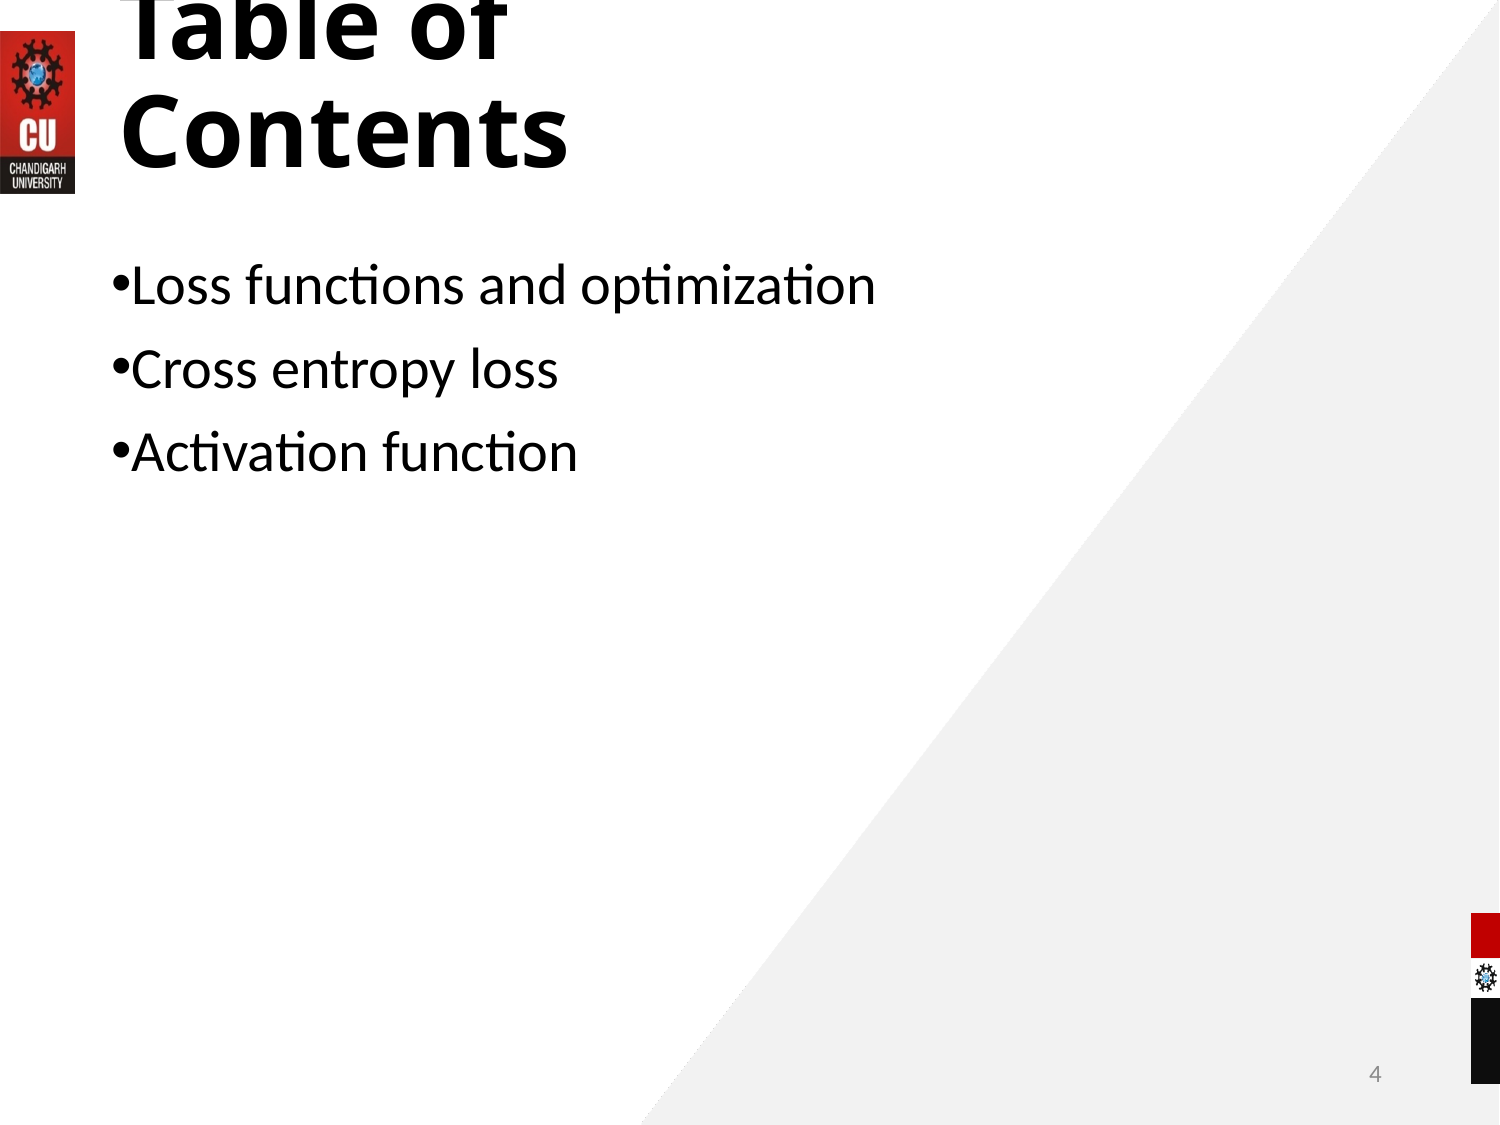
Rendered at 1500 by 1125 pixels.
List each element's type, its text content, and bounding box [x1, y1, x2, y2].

slide_number 4 [1059, 1042, 1397, 1103]
list Loss functions and optimization Cross entropy loss Activation function [95, 246, 1375, 872]
title Table of Contents [103, 75, 934, 197]
picture [0, 0, 1500, 1125]
